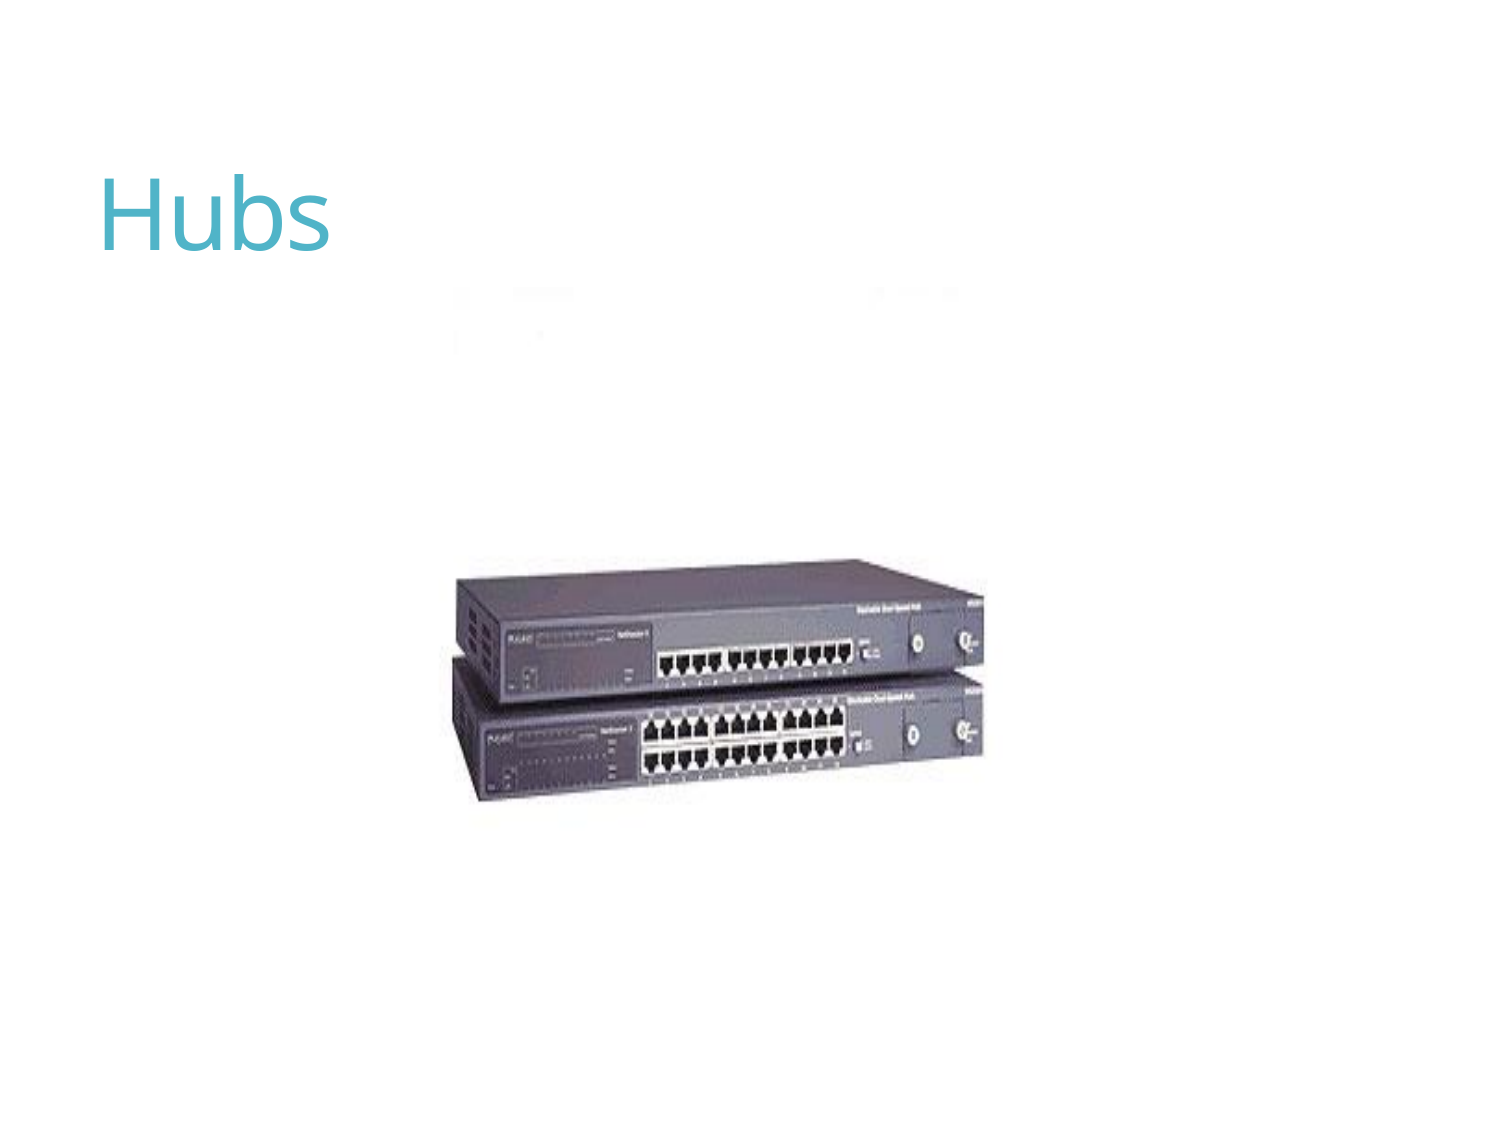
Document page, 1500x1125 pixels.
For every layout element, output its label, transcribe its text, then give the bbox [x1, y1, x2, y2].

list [262, 287, 1188, 851]
title Hubs [80, 81, 1407, 354]
